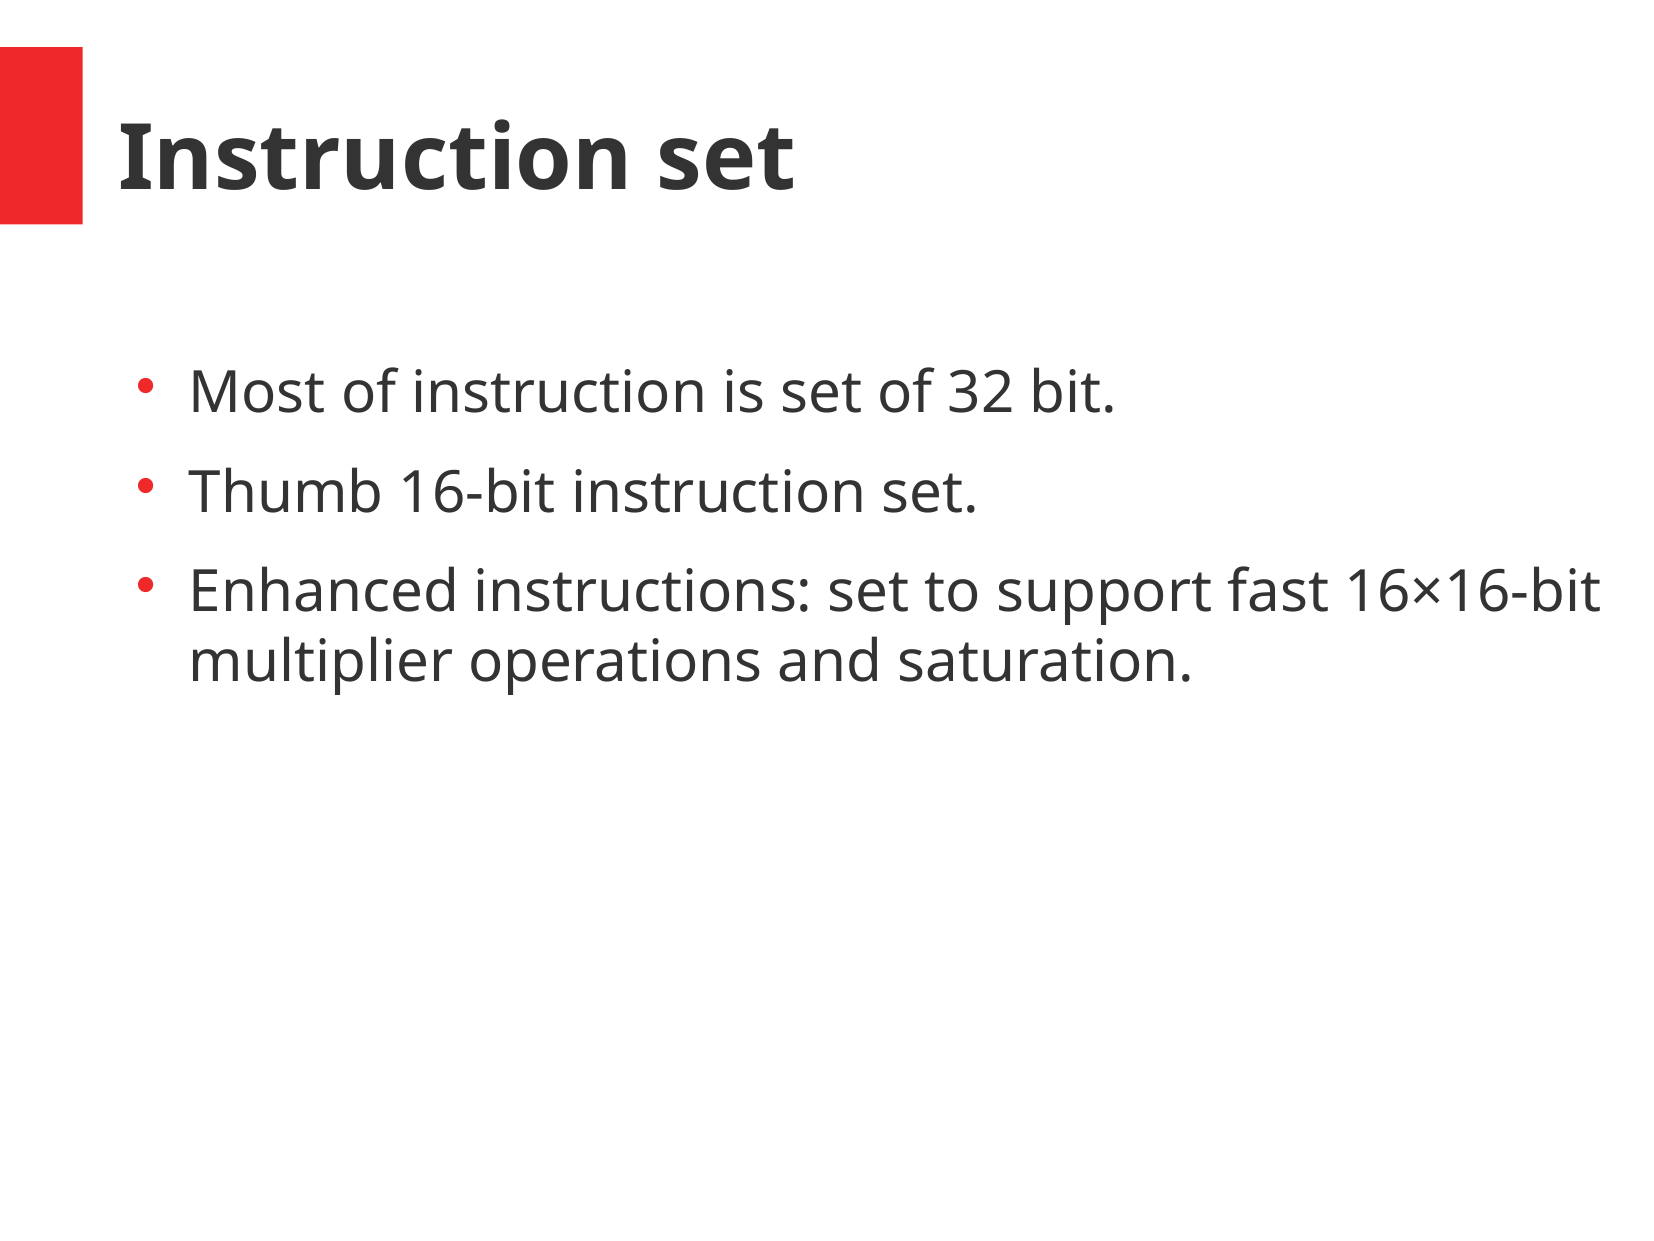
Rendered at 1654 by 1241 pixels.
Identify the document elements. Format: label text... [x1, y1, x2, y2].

text_box Most of instruction is set of 32 bit. Thumb 16-bit instruction set. Enhanced instructions: set to support fast 16×16-bit multiplier operations and saturation. [118, 354, 1607, 1074]
text_box Instruction set [118, 49, 1571, 257]
